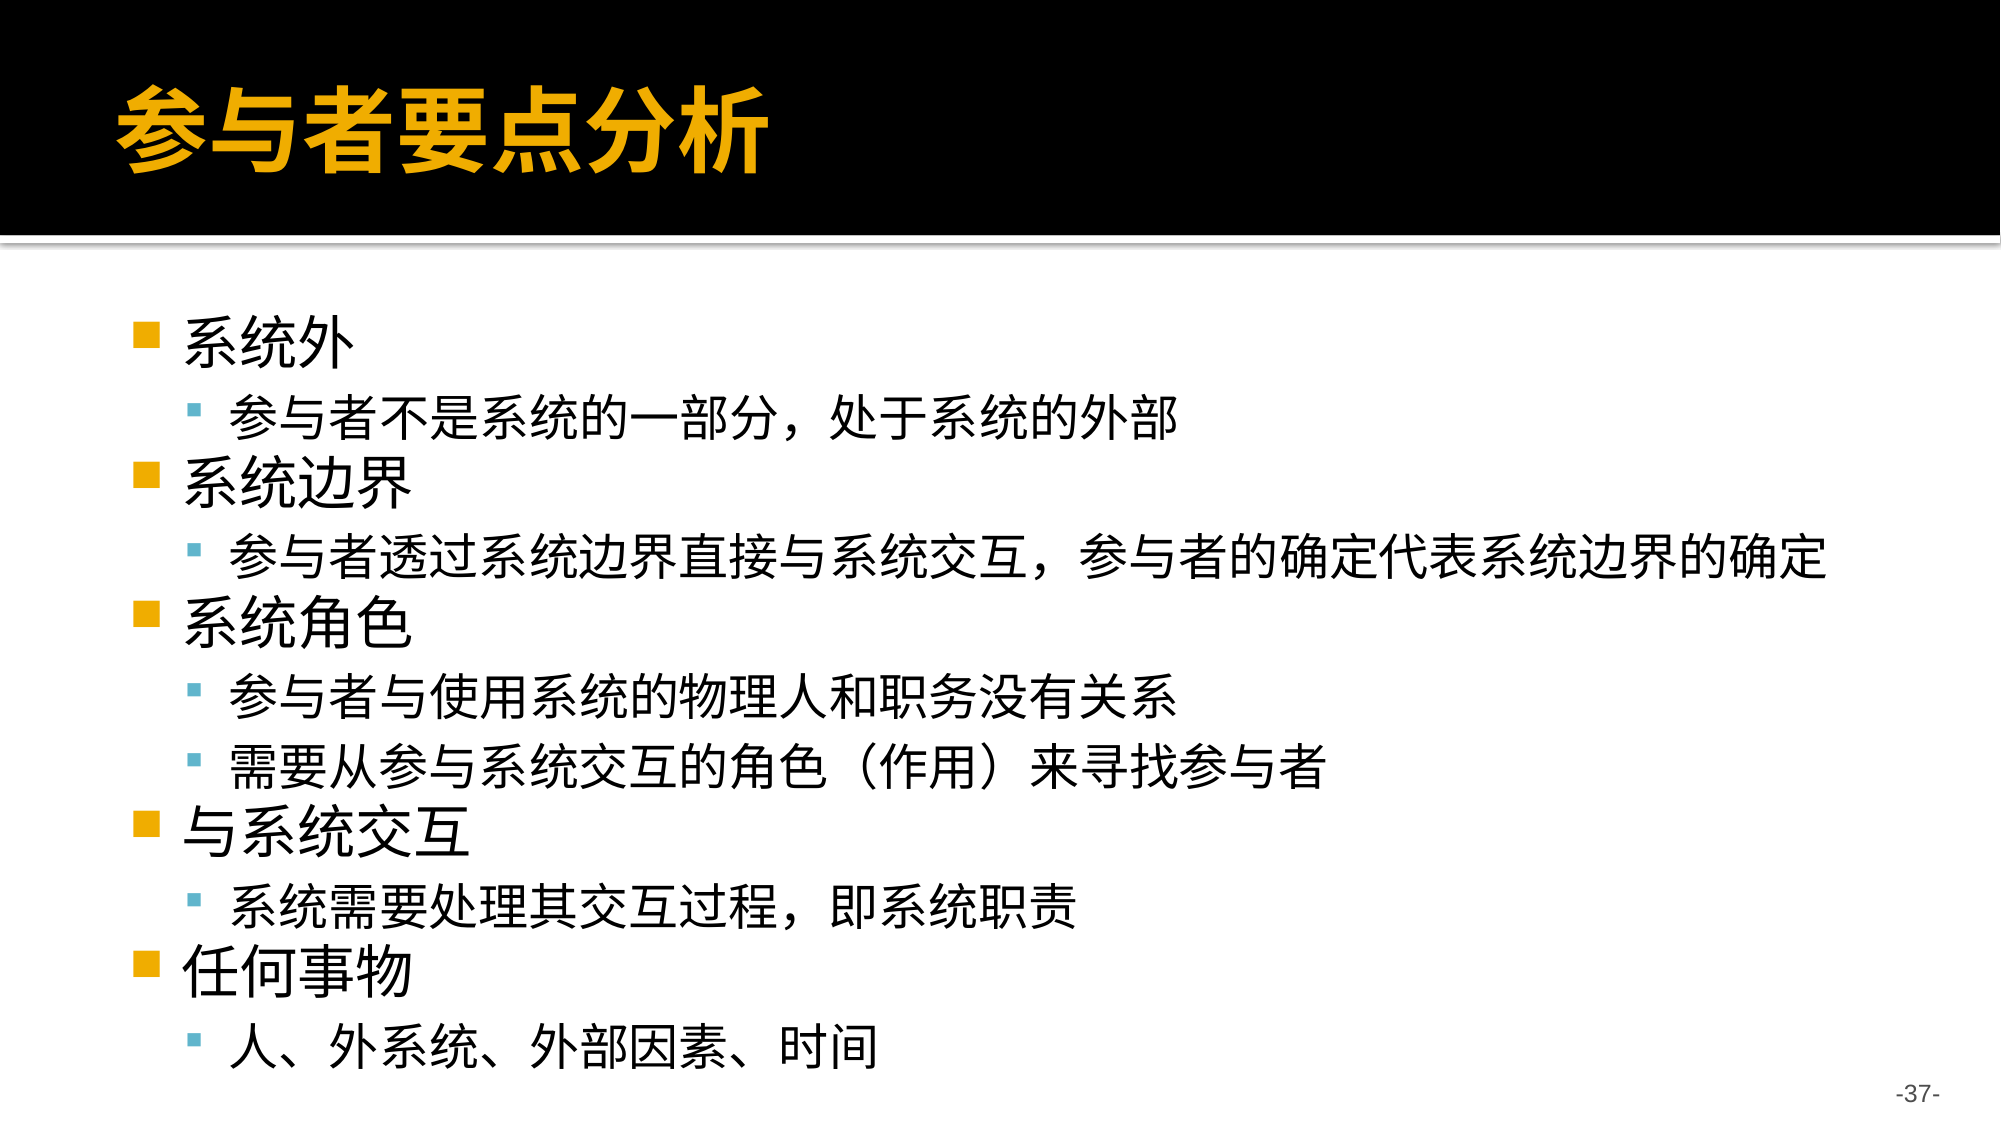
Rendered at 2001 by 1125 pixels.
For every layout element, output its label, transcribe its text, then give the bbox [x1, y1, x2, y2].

slide_number -37- [1794, 1062, 1955, 1108]
title 参与者要点分析 [99, 25, 1900, 231]
list 系统外 参与者不是系统的一部分，处于系统的外部 系统边界 参与者透过系统边界直接与系统交互，参与者的确定代表系统边界的确定 系统角色 参与者与使用系统的物理人和职务没有关系 需要从参与系统交互的角色（作用）来寻找参与者 与系统交互 系统需要处理其交互过程，即系统职责 任何事物 人、外系统、外部因素、时间 [99, 291, 1900, 1125]
